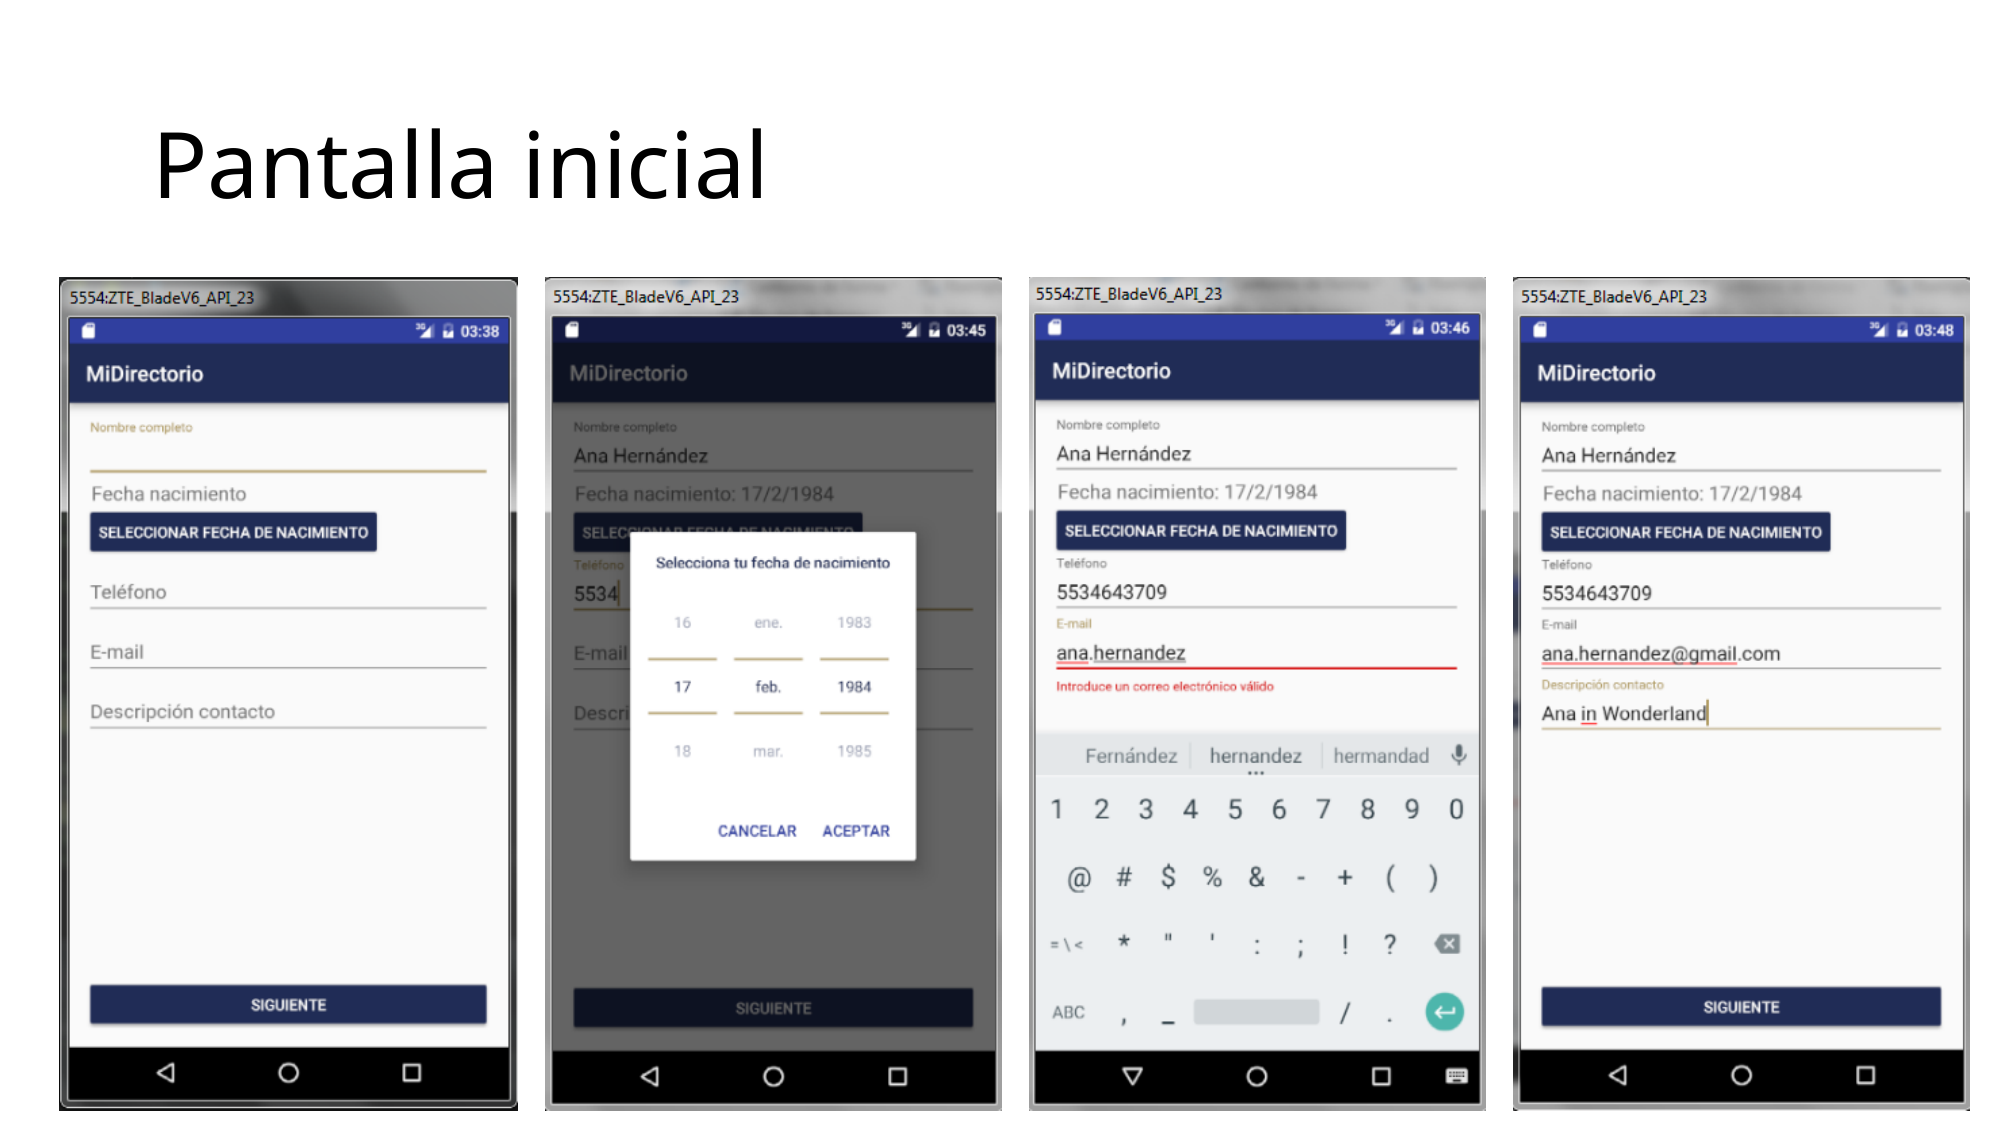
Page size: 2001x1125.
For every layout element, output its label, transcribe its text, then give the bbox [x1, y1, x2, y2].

picture [1029, 277, 1486, 1111]
picture [1513, 277, 1970, 1111]
picture [545, 277, 1002, 1111]
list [59, 277, 518, 1111]
title Pantalla inicial [137, 59, 1863, 278]
